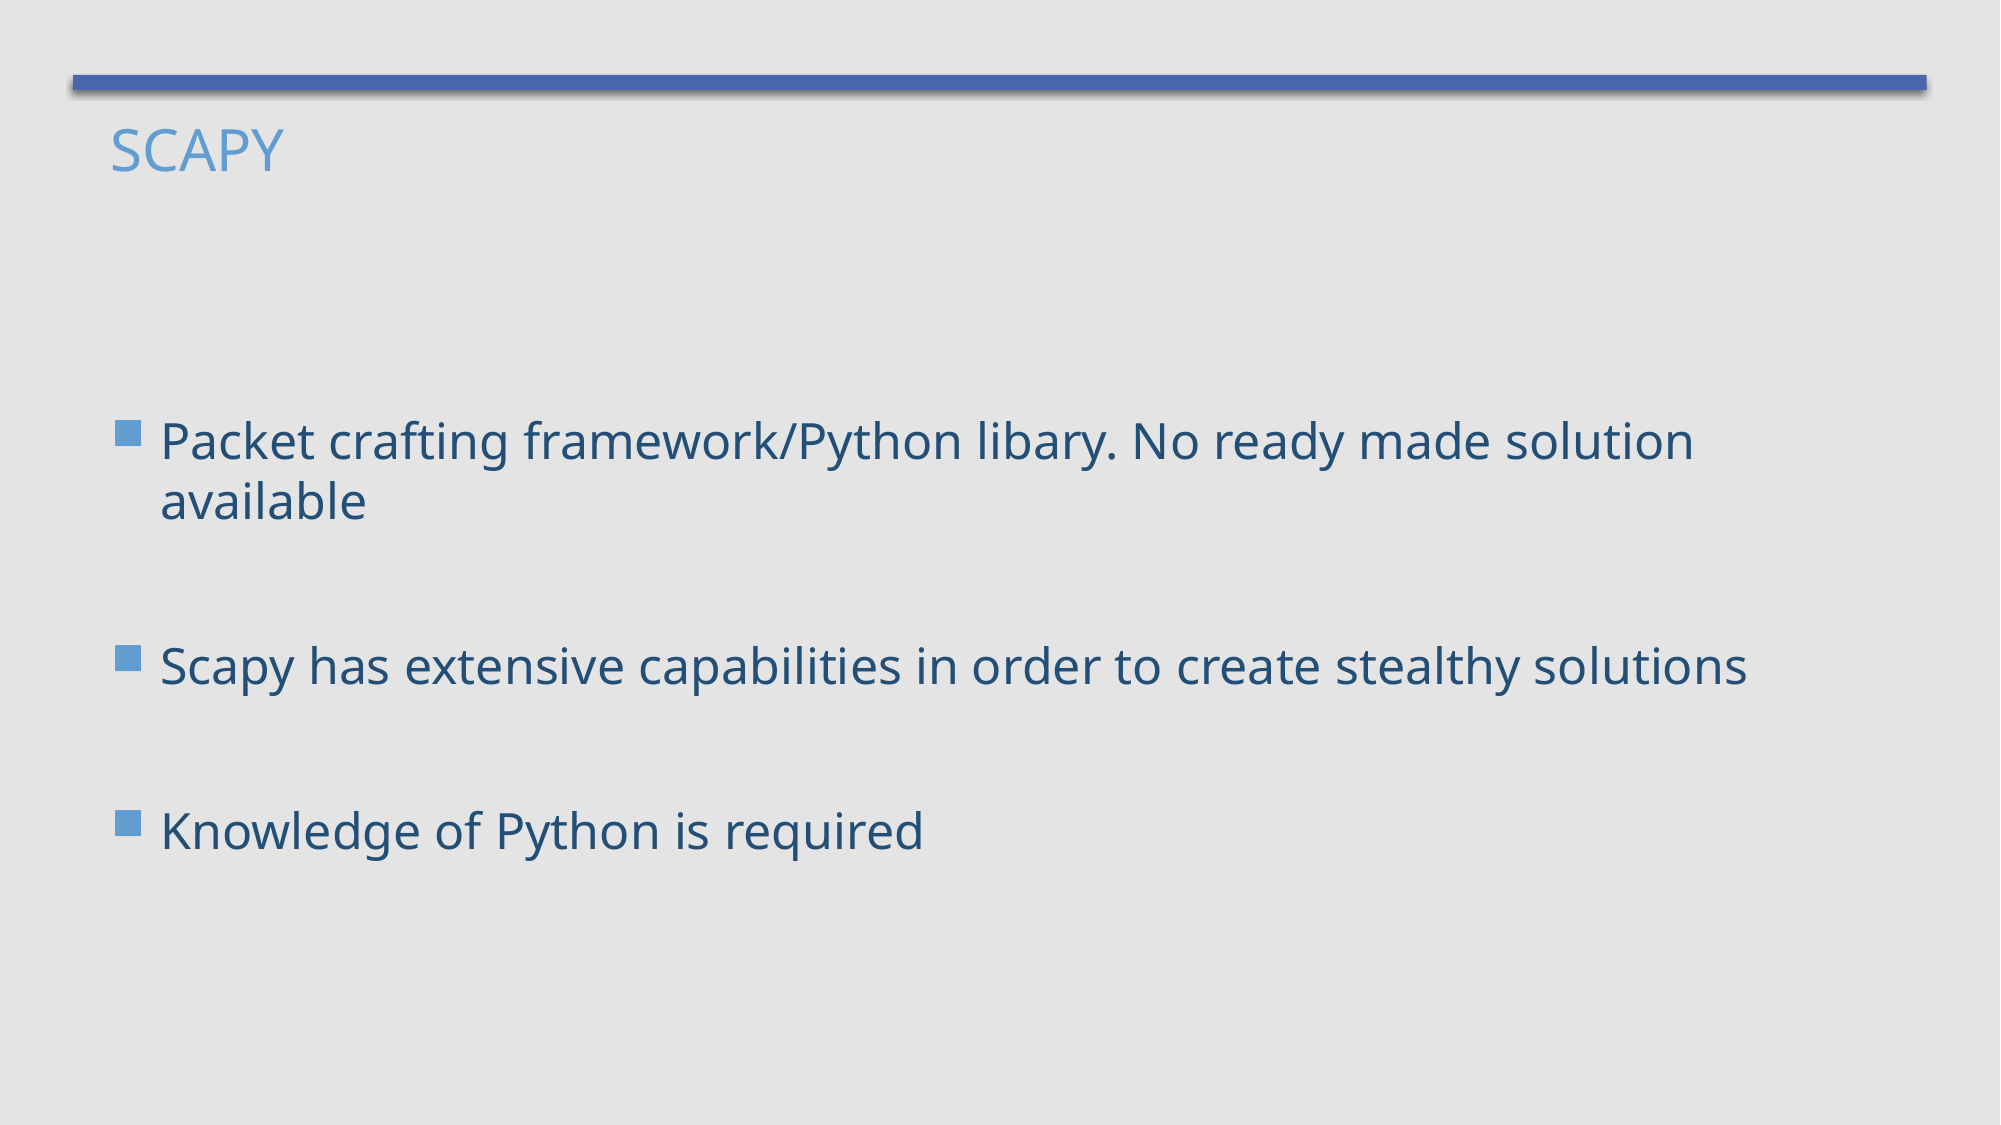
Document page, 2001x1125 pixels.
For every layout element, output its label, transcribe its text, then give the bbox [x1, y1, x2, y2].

list Packet crafting framework/Python libary. No ready made solution available Scapy has extensive capabilities in order to create stealthy solutions Knowledge of Python is required [95, 308, 1905, 962]
text_box [72, 74, 1928, 91]
title SCapy [95, 105, 1905, 285]
text_box [0, 0, 2000, 1125]
